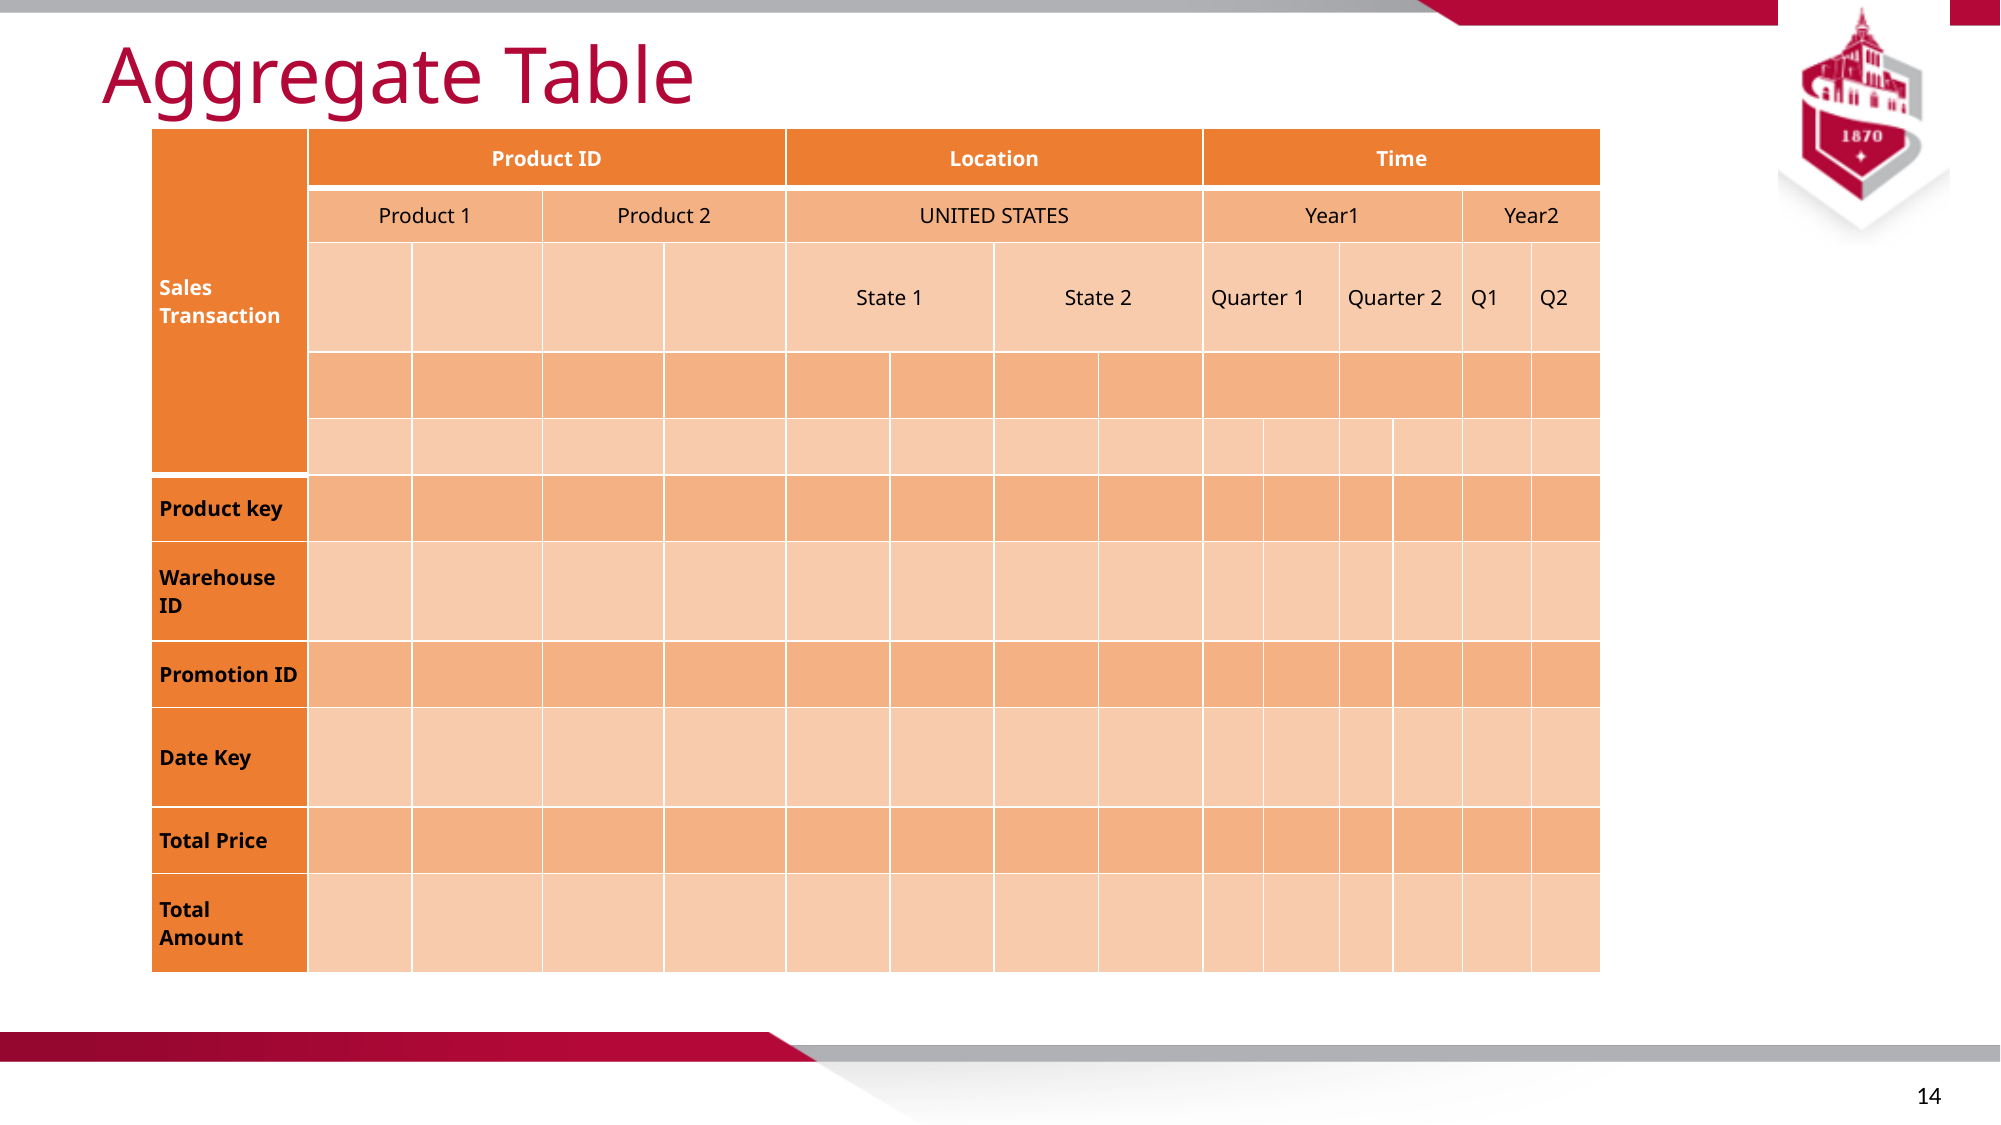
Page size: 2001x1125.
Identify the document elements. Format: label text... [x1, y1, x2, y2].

table_cell [1340, 874, 1392, 972]
table_cell [1099, 353, 1202, 418]
table_cell [665, 419, 785, 474]
table_cell [665, 642, 785, 707]
table_cell [891, 476, 993, 541]
table_cell Q1 [1463, 243, 1531, 351]
table_cell [1204, 642, 1263, 707]
table_cell [891, 874, 993, 972]
table_cell [1394, 476, 1462, 541]
table_cell [309, 353, 411, 418]
table_cell Warehouse ID [152, 542, 307, 640]
table_cell [787, 874, 889, 972]
table_cell [413, 874, 542, 972]
table_cell [543, 642, 663, 707]
table_header Time [1204, 129, 1600, 185]
table_header Location [787, 129, 1202, 185]
table_cell [543, 708, 663, 806]
table_cell [309, 542, 411, 640]
table_cell Product 1 [309, 191, 542, 242]
table_cell [543, 874, 663, 972]
table_cell [309, 642, 411, 707]
table_cell [1340, 708, 1392, 806]
table_cell [665, 476, 785, 541]
table_cell [891, 708, 993, 806]
table_cell State 1 [787, 243, 993, 351]
table_cell [413, 419, 542, 474]
table_cell [787, 353, 889, 418]
table_cell [665, 808, 785, 873]
table_cell [309, 243, 411, 351]
table_cell Promotion ID [152, 642, 307, 707]
table_cell [543, 542, 663, 640]
table_cell [787, 642, 889, 707]
picture [0, 1032, 2001, 1125]
table_cell [787, 476, 889, 541]
table_cell Product 2 [543, 191, 785, 242]
table_cell [1204, 476, 1263, 541]
table_cell Year1 [1204, 191, 1462, 242]
table_cell [1204, 353, 1339, 418]
table_cell [1463, 542, 1531, 640]
table_cell [1394, 542, 1462, 640]
table_cell [1463, 419, 1531, 474]
table_cell Total Amount [152, 874, 307, 972]
table_cell [787, 419, 889, 474]
table_cell [995, 419, 1098, 474]
table_cell [891, 808, 993, 873]
table_cell [543, 808, 663, 873]
table_cell [1394, 642, 1462, 707]
table_cell [309, 708, 411, 806]
table_cell UNITED STATES [787, 191, 1202, 242]
table_cell [891, 419, 993, 474]
table_cell [665, 243, 785, 351]
table_cell [995, 708, 1098, 806]
table_cell [665, 874, 785, 972]
table_cell [891, 353, 993, 418]
table_cell Q2 [1532, 243, 1600, 351]
table_cell [1463, 808, 1531, 873]
table_cell [1099, 808, 1202, 873]
table_cell [1099, 708, 1202, 806]
table_cell [1532, 419, 1600, 474]
table_cell [413, 708, 542, 806]
table_cell [1340, 642, 1392, 707]
table_cell [1264, 808, 1339, 873]
table_cell [1264, 874, 1339, 972]
table_cell [413, 808, 542, 873]
table_cell [1099, 874, 1202, 972]
table_cell [1532, 874, 1600, 972]
picture [0, 0, 2000, 246]
table_header Product ID [309, 129, 785, 185]
table_cell [1340, 353, 1462, 418]
table_cell [1340, 419, 1392, 474]
table_cell [1264, 476, 1339, 541]
table_cell [1204, 874, 1263, 972]
table_cell [1532, 476, 1600, 541]
table_cell [413, 642, 542, 707]
table_cell [413, 476, 542, 541]
table_cell Product key [152, 478, 307, 541]
table_cell [787, 542, 889, 640]
table_cell [1463, 476, 1531, 541]
table_cell [1204, 419, 1263, 474]
table_header Sales Transaction [152, 129, 307, 472]
table_cell [1532, 542, 1600, 640]
table_cell [995, 874, 1098, 972]
table_cell [413, 243, 542, 351]
table_cell [995, 542, 1098, 640]
table_cell [1264, 542, 1339, 640]
table_cell [995, 642, 1098, 707]
table_cell [309, 419, 411, 474]
table_cell State 2 [995, 243, 1202, 351]
table_cell [1532, 808, 1600, 873]
table_cell [665, 353, 785, 418]
table_cell [995, 808, 1098, 873]
table_cell [543, 476, 663, 541]
table_cell [543, 243, 663, 351]
table_cell [1532, 708, 1600, 806]
table_cell [1099, 542, 1202, 640]
table_cell [1394, 808, 1462, 873]
title Aggregate Table [87, 29, 1813, 129]
table_cell [309, 476, 411, 541]
table_cell Quarter 1 [1204, 243, 1339, 351]
table_cell [665, 708, 785, 806]
table_cell [1463, 642, 1531, 707]
table_cell Quarter 2 [1340, 243, 1462, 351]
table_cell [1204, 808, 1263, 873]
table_cell [995, 476, 1098, 541]
table_cell [1264, 642, 1339, 707]
table_cell [1204, 708, 1263, 806]
table_cell [309, 808, 411, 873]
table_cell [1204, 542, 1263, 640]
table_cell [1463, 353, 1531, 418]
table_cell [1340, 542, 1392, 640]
table_cell [543, 353, 663, 418]
table_cell Total Price [152, 808, 307, 873]
table_cell [1340, 808, 1392, 873]
table_cell [891, 542, 993, 640]
table_cell [1099, 642, 1202, 707]
table_cell [1463, 708, 1531, 806]
table_cell [1264, 419, 1339, 474]
table_cell [891, 642, 993, 707]
table_cell [665, 542, 785, 640]
table_cell [1264, 708, 1339, 806]
table_cell [1532, 353, 1600, 418]
table_cell [995, 353, 1098, 418]
table_cell [1532, 642, 1600, 707]
table_cell [413, 353, 542, 418]
table_cell [1394, 419, 1462, 474]
table_cell [1394, 708, 1462, 806]
table_cell [1394, 874, 1462, 972]
table_cell [1099, 476, 1202, 541]
table_cell [1463, 874, 1531, 972]
table_cell [1340, 476, 1392, 541]
table_cell [543, 419, 663, 474]
table_cell Date Key [152, 708, 307, 806]
table_cell [1099, 419, 1202, 474]
table_cell [309, 874, 411, 972]
table_cell [787, 808, 889, 873]
table_cell Year2 [1463, 191, 1600, 242]
table_cell [787, 708, 889, 806]
table_cell [413, 542, 542, 640]
